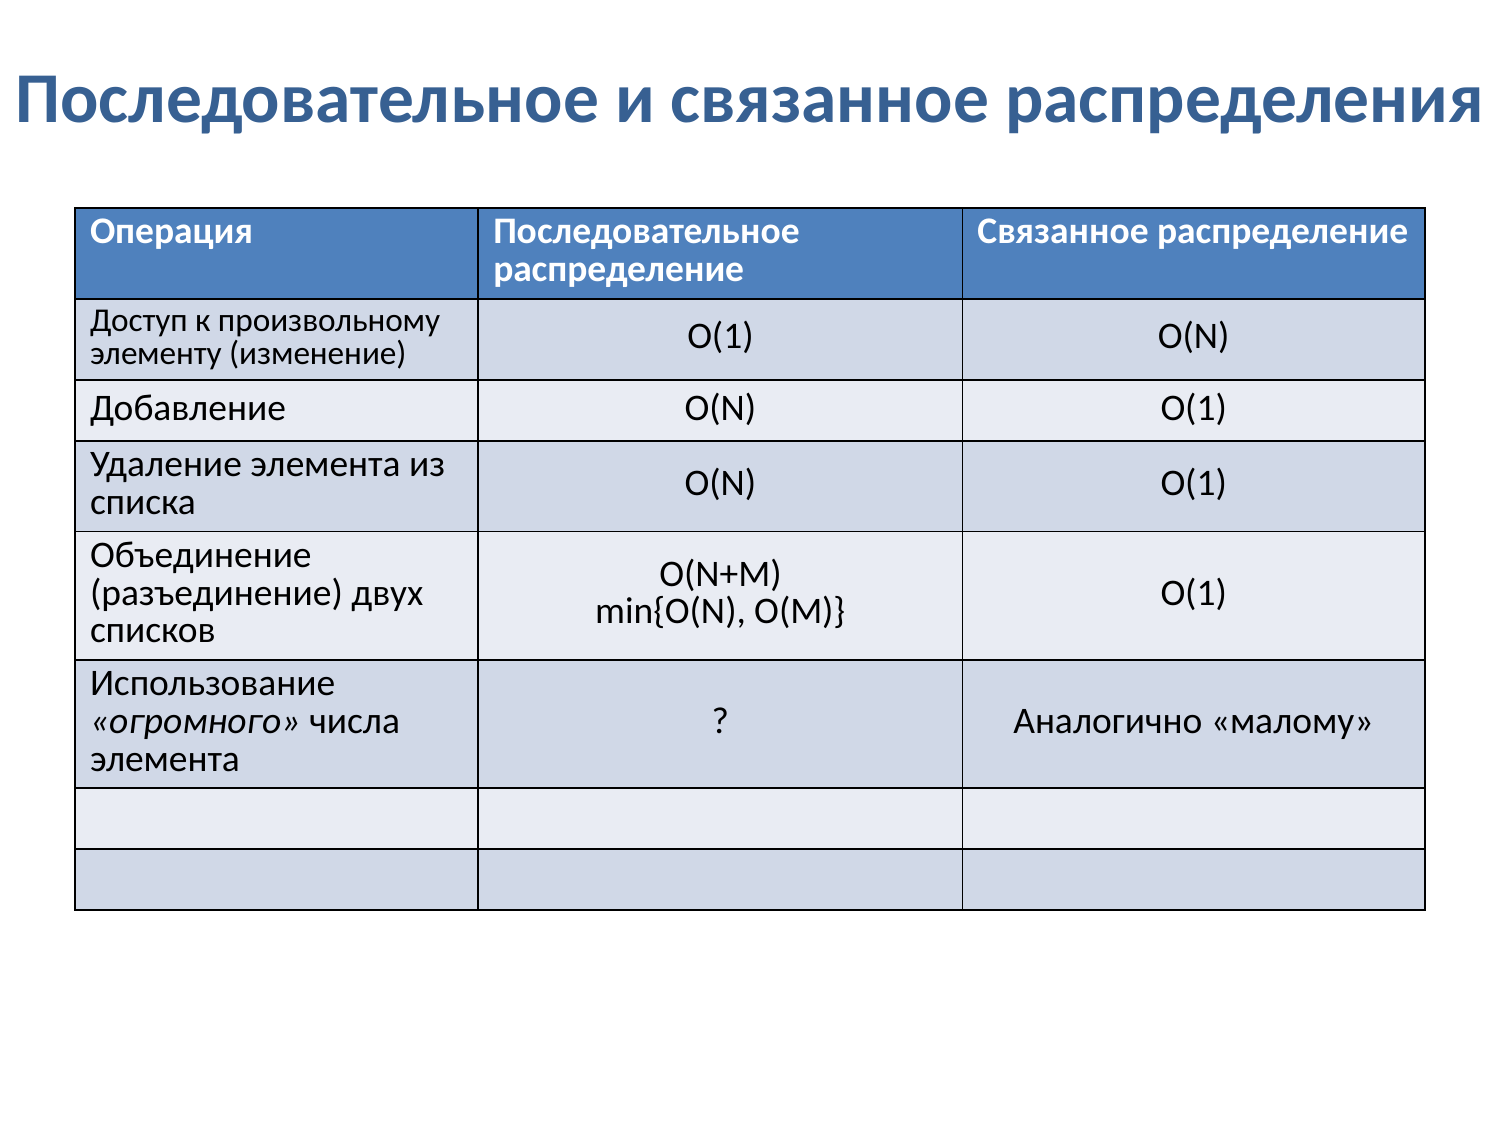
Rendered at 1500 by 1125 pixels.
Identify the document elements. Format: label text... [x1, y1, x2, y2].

table_cell Объединение (разъединение) двух списков [76, 532, 477, 659]
title Последовательное и связанное распределения [0, 0, 1500, 188]
table_cell Добавление [76, 381, 477, 440]
table_cell O(1) [963, 381, 1424, 440]
table_cell [76, 850, 477, 909]
table_cell [479, 850, 962, 909]
table_cell [479, 789, 962, 848]
table_header Последовательное распределение [479, 209, 962, 298]
table_cell Использование «огромного» числа элемента [76, 661, 477, 787]
table_cell Удаление элемента из списка [76, 442, 477, 531]
table_cell O(N+M) min{O(N), O(M)} [479, 532, 962, 659]
table_cell O(1) [963, 532, 1424, 659]
table_header Связанное распределение [963, 209, 1424, 298]
table_cell O(N) [963, 300, 1424, 379]
table_cell O(N) [479, 442, 962, 531]
table_cell O(N) [479, 381, 962, 440]
table_cell Аналогично «малому» [963, 661, 1424, 787]
table_cell [76, 789, 477, 848]
table_cell O(1) [479, 300, 962, 379]
table_header Операция [76, 209, 477, 298]
table_cell O(1) [963, 442, 1424, 531]
table_cell [963, 789, 1424, 848]
table_cell [963, 850, 1424, 909]
table_cell ? [479, 661, 962, 787]
table_cell Доступ к произвольному элементу (изменение) [76, 300, 477, 379]
